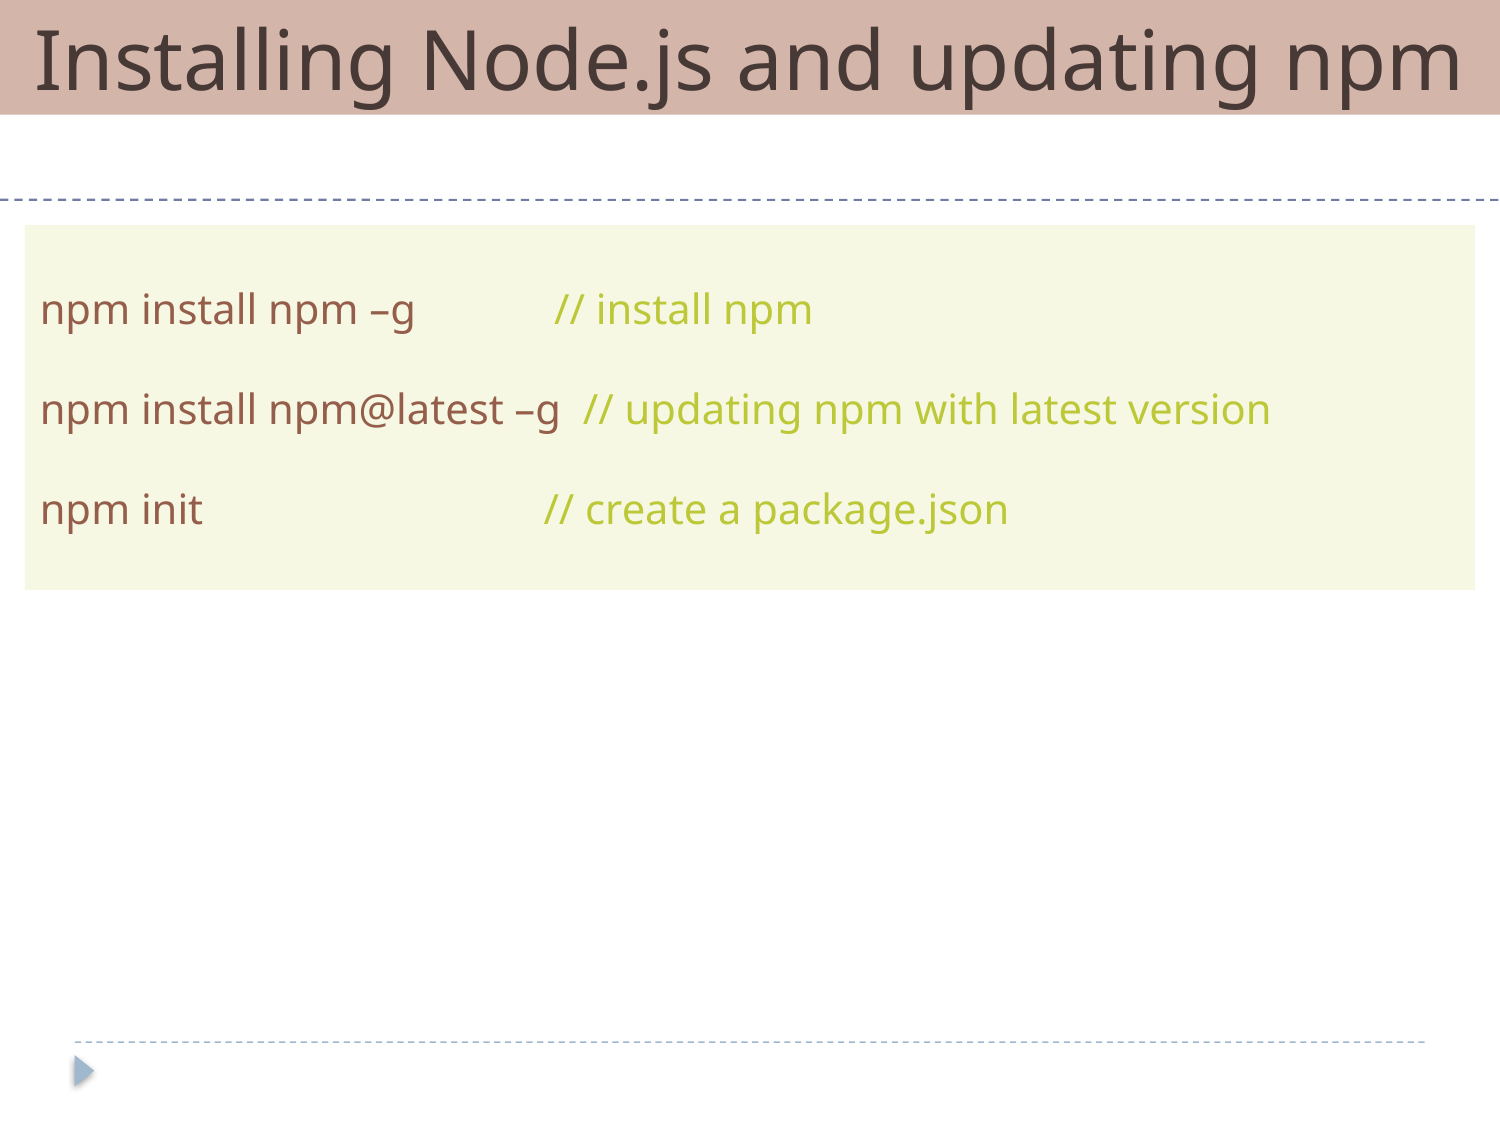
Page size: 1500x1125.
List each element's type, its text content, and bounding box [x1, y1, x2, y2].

text_box npm install npm –g // install npm npm install npm@latest –g // updating npm with latest version npm init // create a package.json [24, 224, 1475, 590]
text_box Installing Node.js and updating npm [0, 0, 1500, 115]
